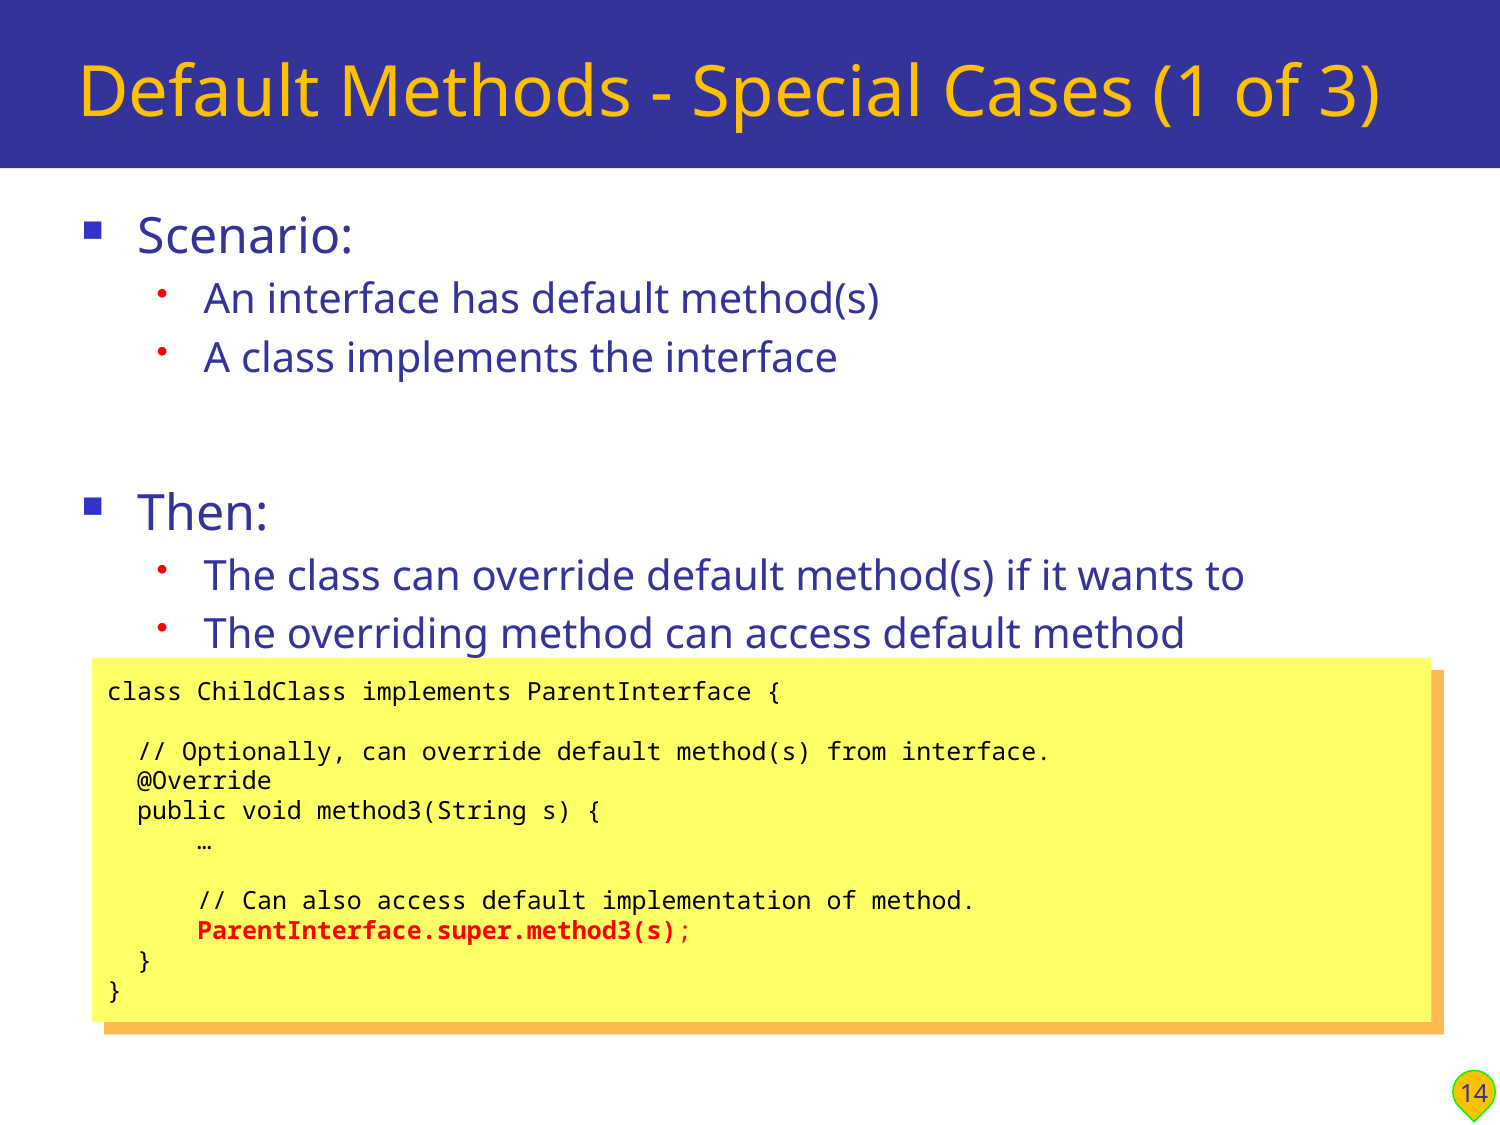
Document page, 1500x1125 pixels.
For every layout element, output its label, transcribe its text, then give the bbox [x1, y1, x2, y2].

list Scenario: An interface has default method(s) A class implements the interface Then: The class can override default method(s) if it wants to The overriding method can access default method implementation [66, 196, 1460, 1007]
text_box class ChildClass implements ParentInterface { // Optionally, can override default method(s) from interface. @Override public void method3(String s) { … // Can also access default implementation of method. ParentInterface.super.method3(s); } } [92, 658, 1432, 1022]
footer 14 [1431, 1071, 1500, 1120]
title Default Methods - Special Cases (1 of 3) [61, 24, 1465, 139]
